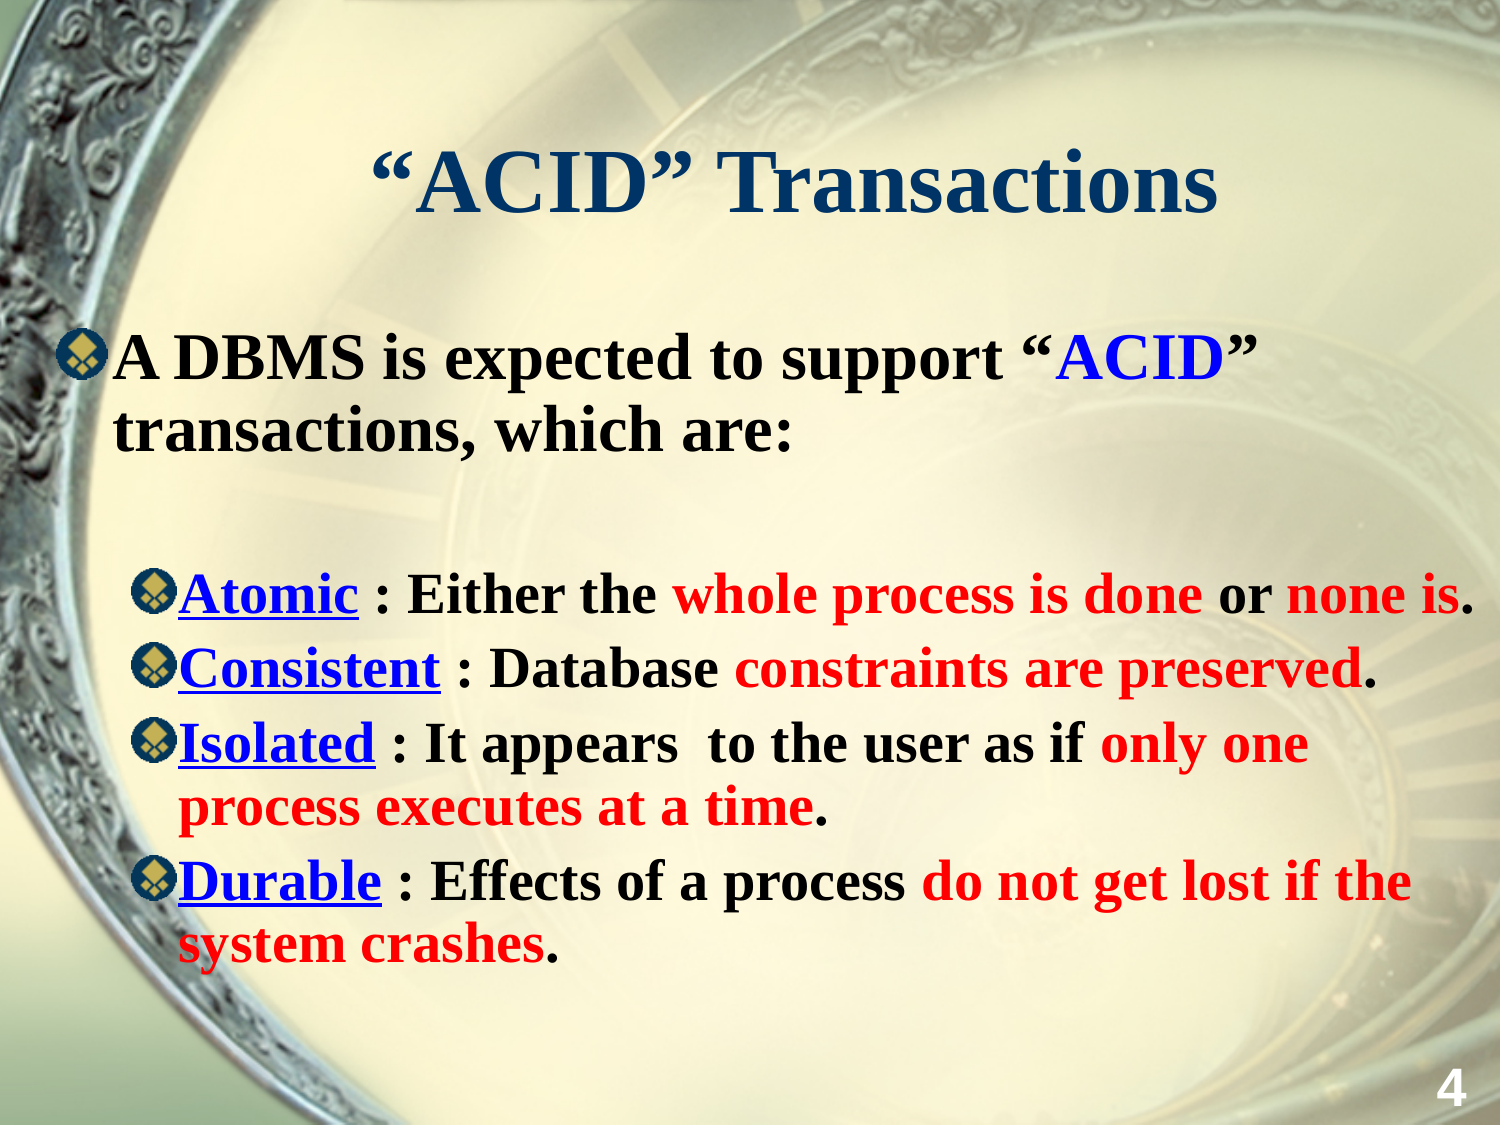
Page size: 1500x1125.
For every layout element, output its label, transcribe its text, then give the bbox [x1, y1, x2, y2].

list A DBMS is expected to support “ACID” transactions, which are: Atomic : Either the whole process is done or none is. Consistent : Database constraints are preserved. Isolated : It appears to the user as if only one process executes at a time. Durable : Effects of a process do not get lost if the system crashes. [41, 314, 1500, 1040]
picture [131, 717, 177, 763]
picture [131, 642, 177, 688]
picture [56, 328, 108, 380]
picture [0, 0, 1500, 1125]
slide_number 4 [1403, 1044, 1500, 1125]
picture [131, 855, 177, 901]
picture [131, 568, 177, 614]
title “ACID” Transactions [194, 125, 1395, 263]
